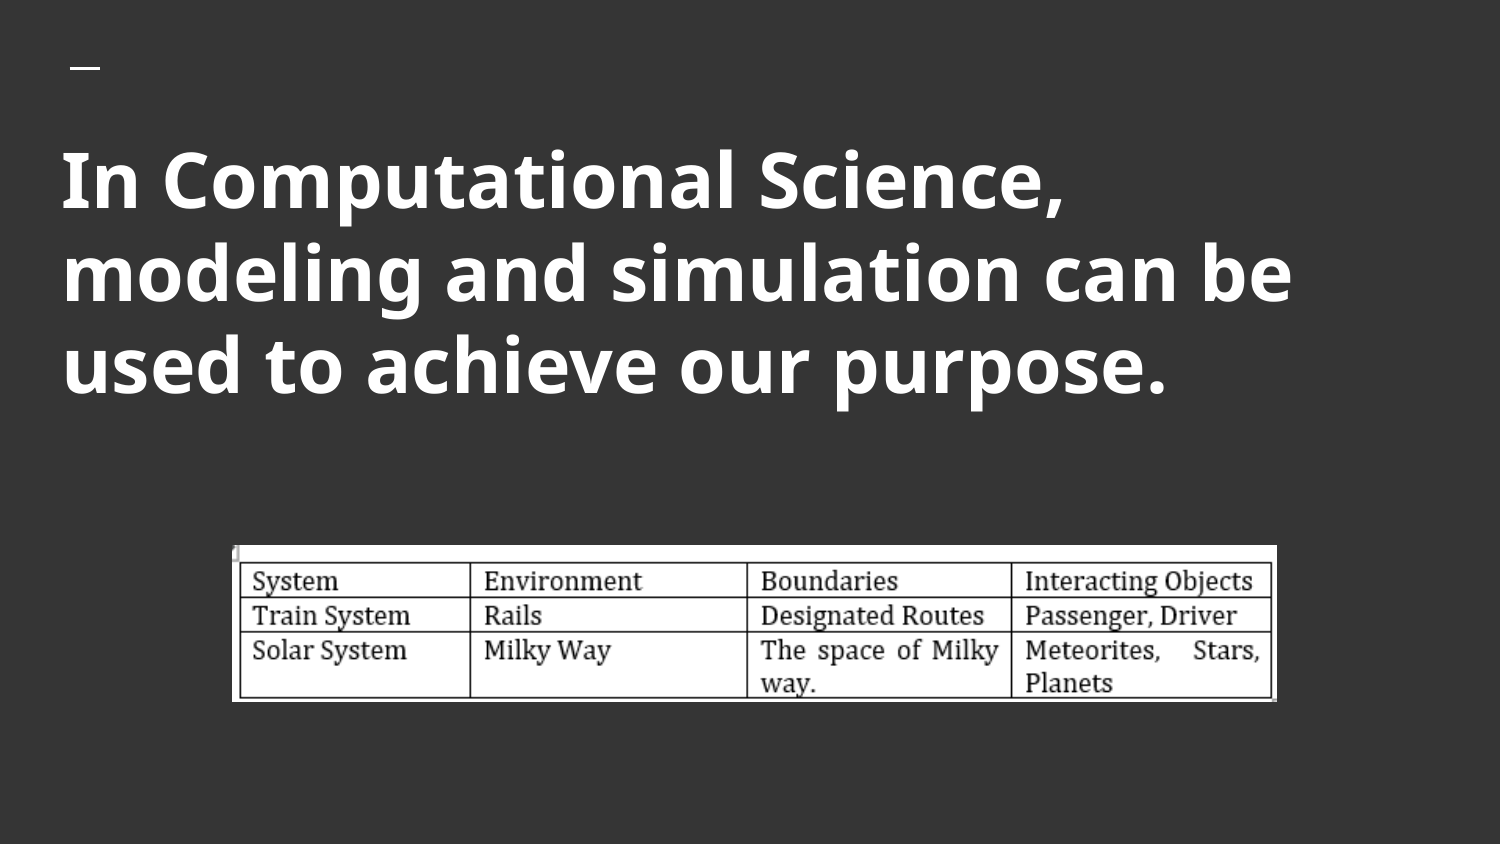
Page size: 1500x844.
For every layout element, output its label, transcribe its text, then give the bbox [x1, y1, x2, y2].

picture [232, 545, 1277, 703]
title In Computational Science, modeling and simulation can be used to achieve our purpose. [46, 116, 1463, 561]
